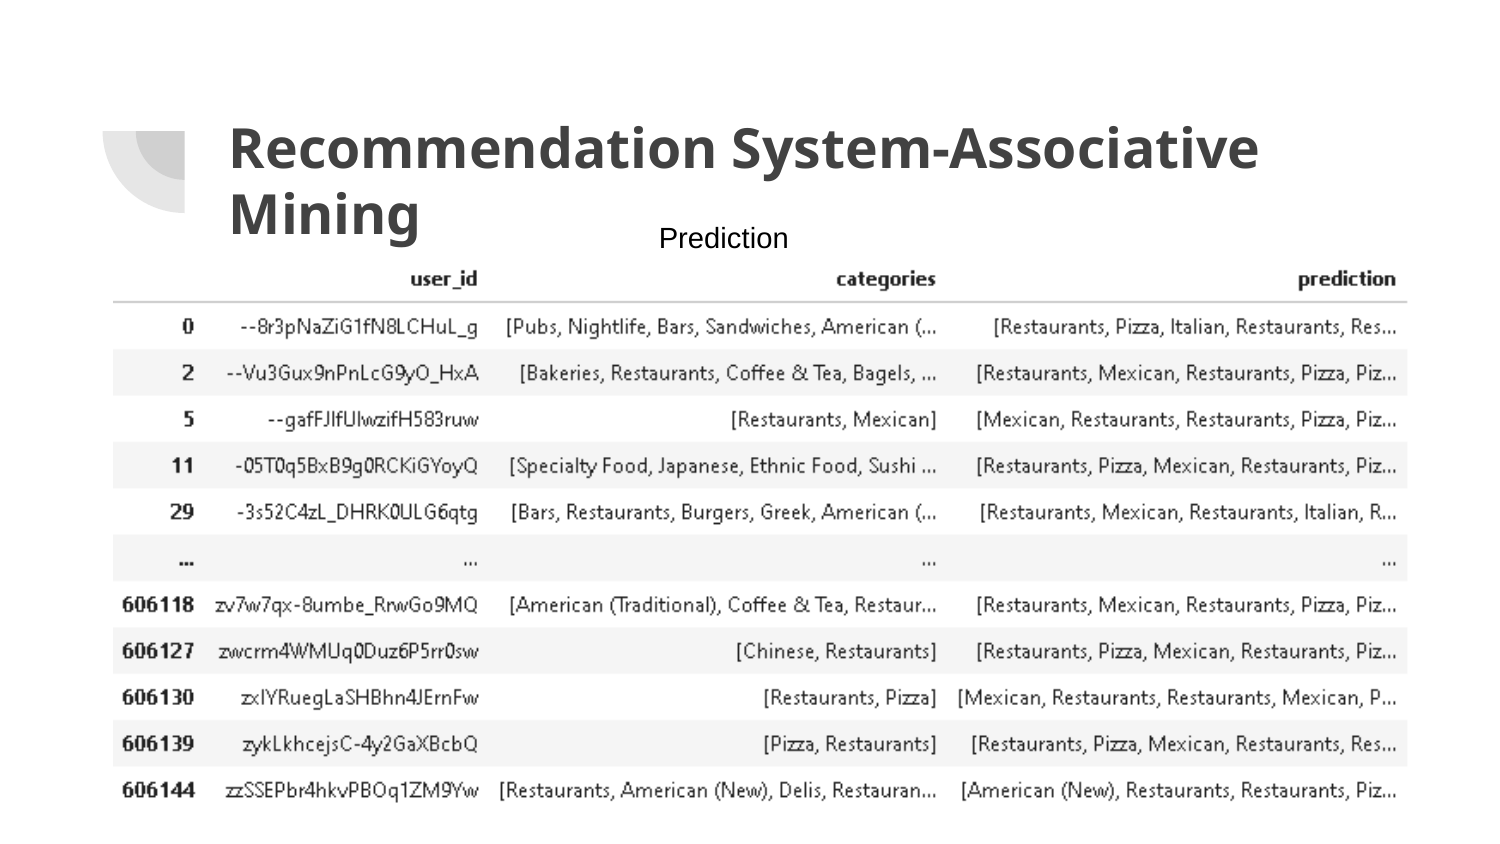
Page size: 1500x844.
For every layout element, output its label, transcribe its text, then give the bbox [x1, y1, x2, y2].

text_box Prediction [643, 211, 1117, 260]
picture [113, 261, 1411, 808]
title Recommendation System-Associative Mining [213, 98, 1473, 263]
